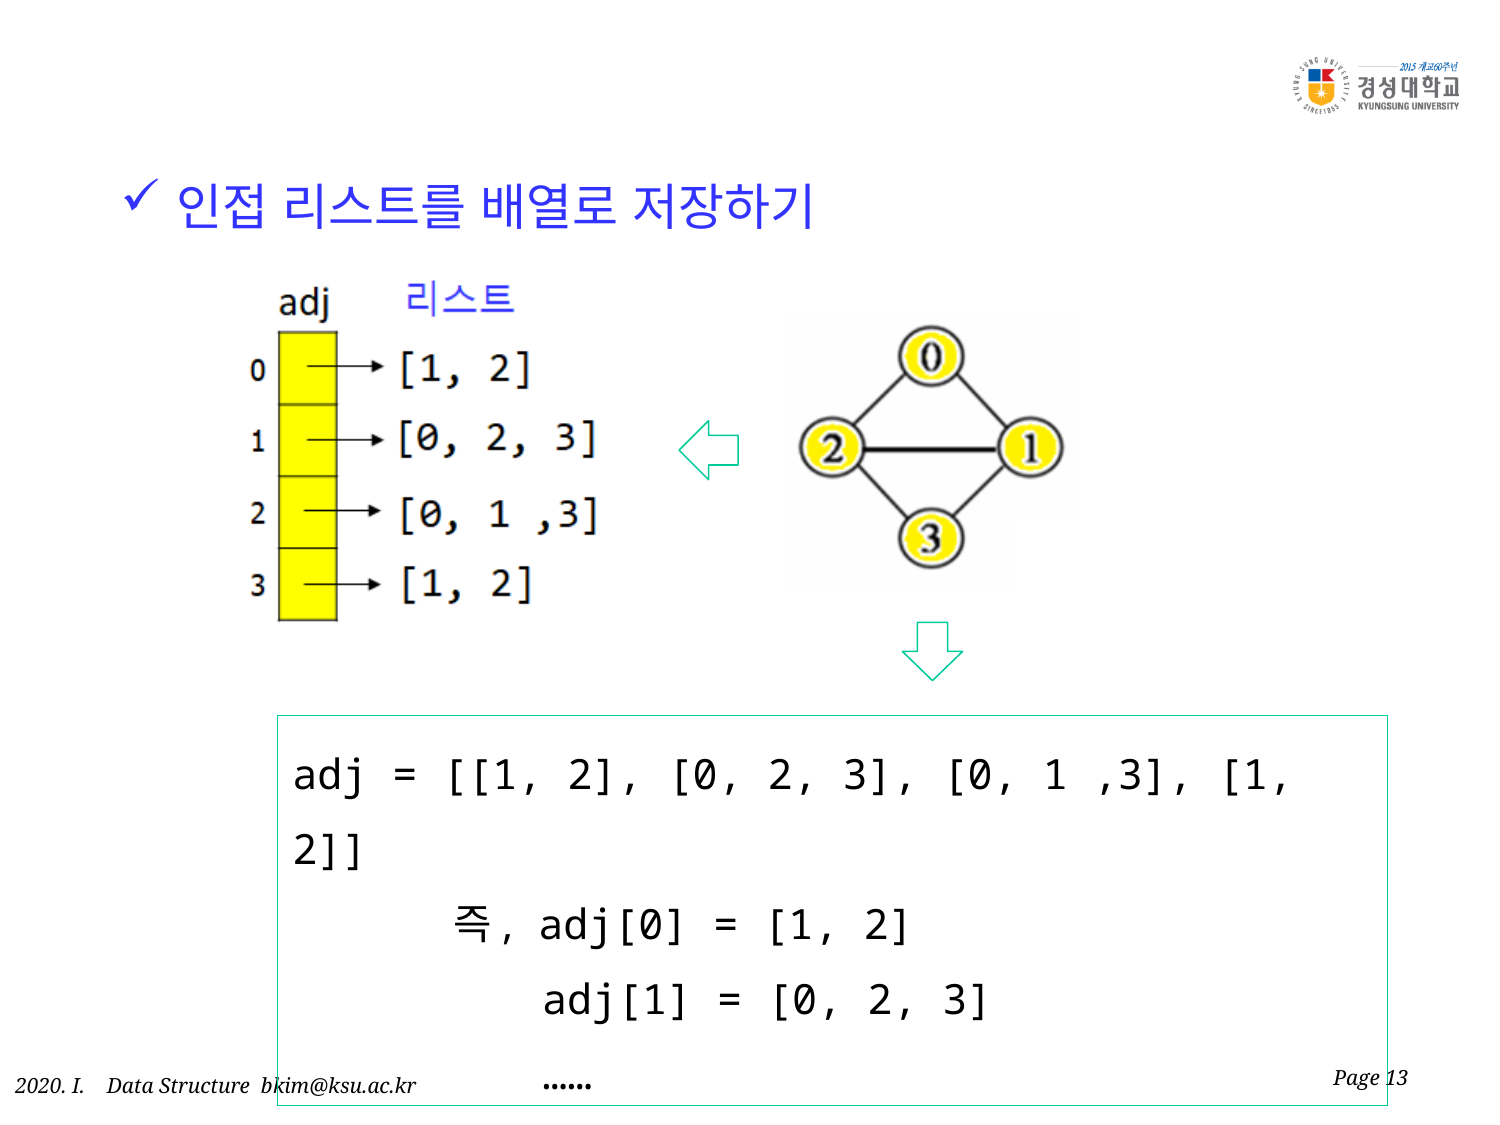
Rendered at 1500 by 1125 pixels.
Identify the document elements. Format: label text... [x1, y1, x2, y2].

text_box 인접 리스트를 배열로 저장하기 [105, 167, 1341, 243]
picture [229, 262, 607, 623]
text_box adj = [[1, 2], [0, 2, 3], [0, 1 ,3], [1, 2]] 즉, adj[0] = [1, 2] adj[1] = [0, 2, 3] …… [277, 715, 1388, 1106]
text_box [679, 420, 739, 480]
picture [785, 305, 1096, 604]
text_box [902, 622, 963, 681]
slide_number Page 13 [1149, 1024, 1424, 1101]
picture [1293, 57, 1459, 114]
